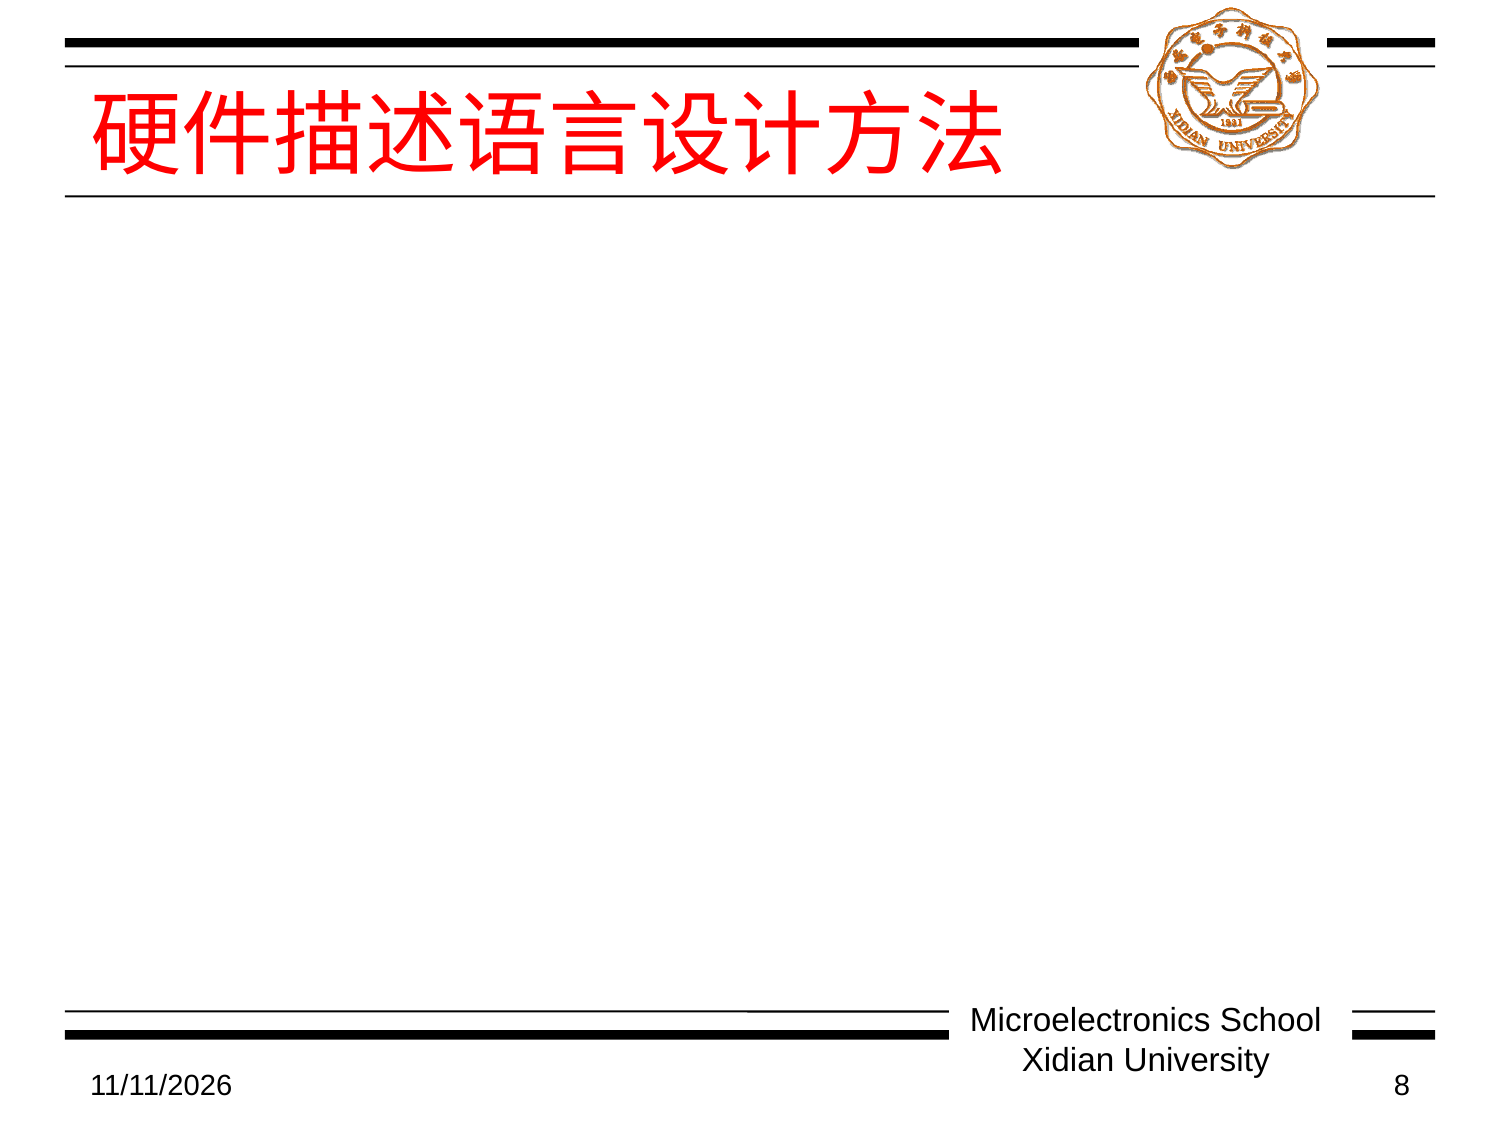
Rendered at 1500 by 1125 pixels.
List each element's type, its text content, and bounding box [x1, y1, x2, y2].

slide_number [74, 1058, 426, 1103]
footer Microelectronics School Xidian University [948, 990, 1353, 1059]
title 硬件描述语言设计方法 [74, 66, 1426, 197]
picture [1139, 2, 1327, 66]
slide_number 8 [1316, 1058, 1426, 1103]
